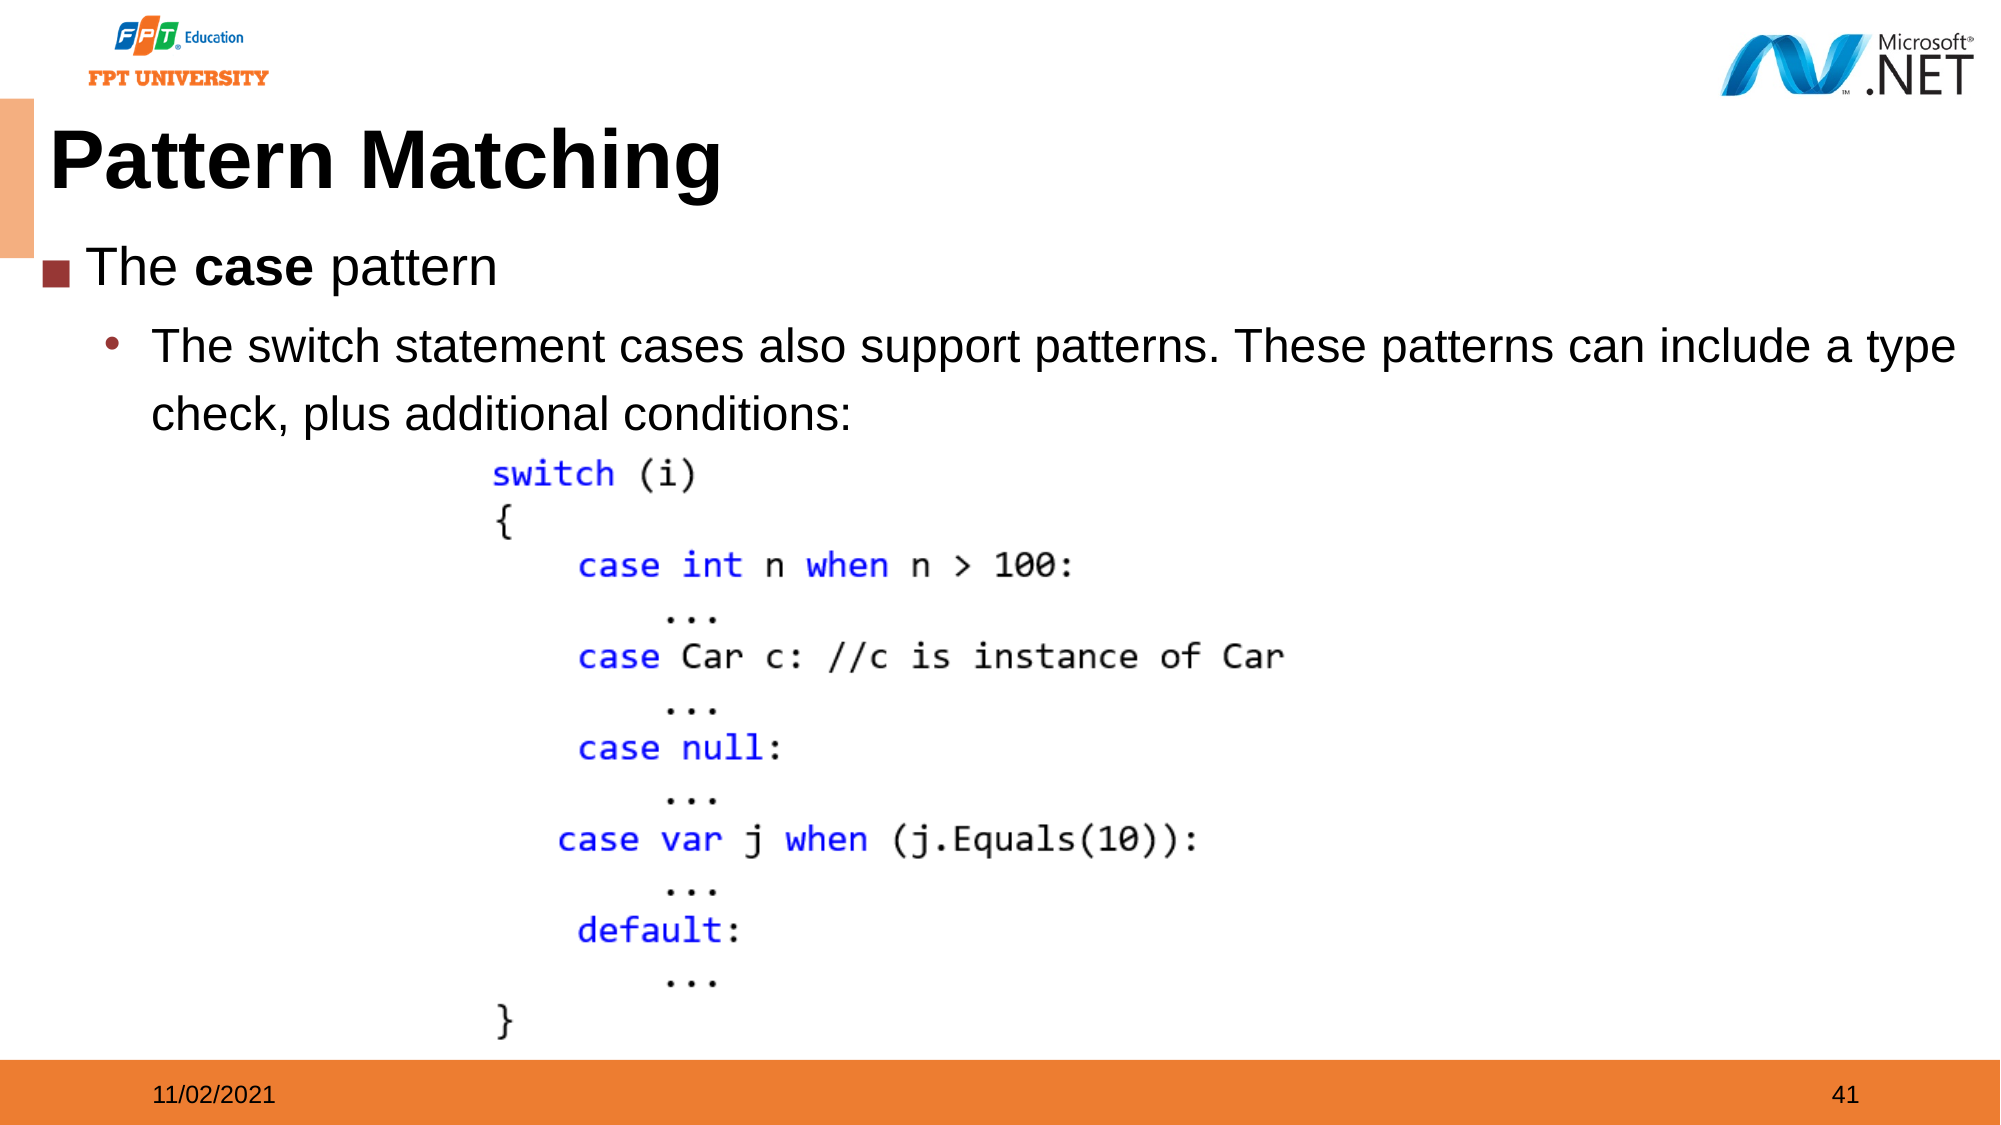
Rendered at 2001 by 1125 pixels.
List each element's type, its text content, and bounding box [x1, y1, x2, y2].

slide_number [137, 1063, 588, 1123]
picture [81, 1, 276, 96]
title Pattern Matching [34, 122, 1966, 202]
slide_number 41 [1424, 1063, 1875, 1123]
text_box The case pattern The switch statement cases also support patterns. These patterns can include a type check, plus additional conditions: [22, 210, 1976, 448]
picture [480, 443, 1303, 1043]
picture [1685, 0, 2001, 129]
